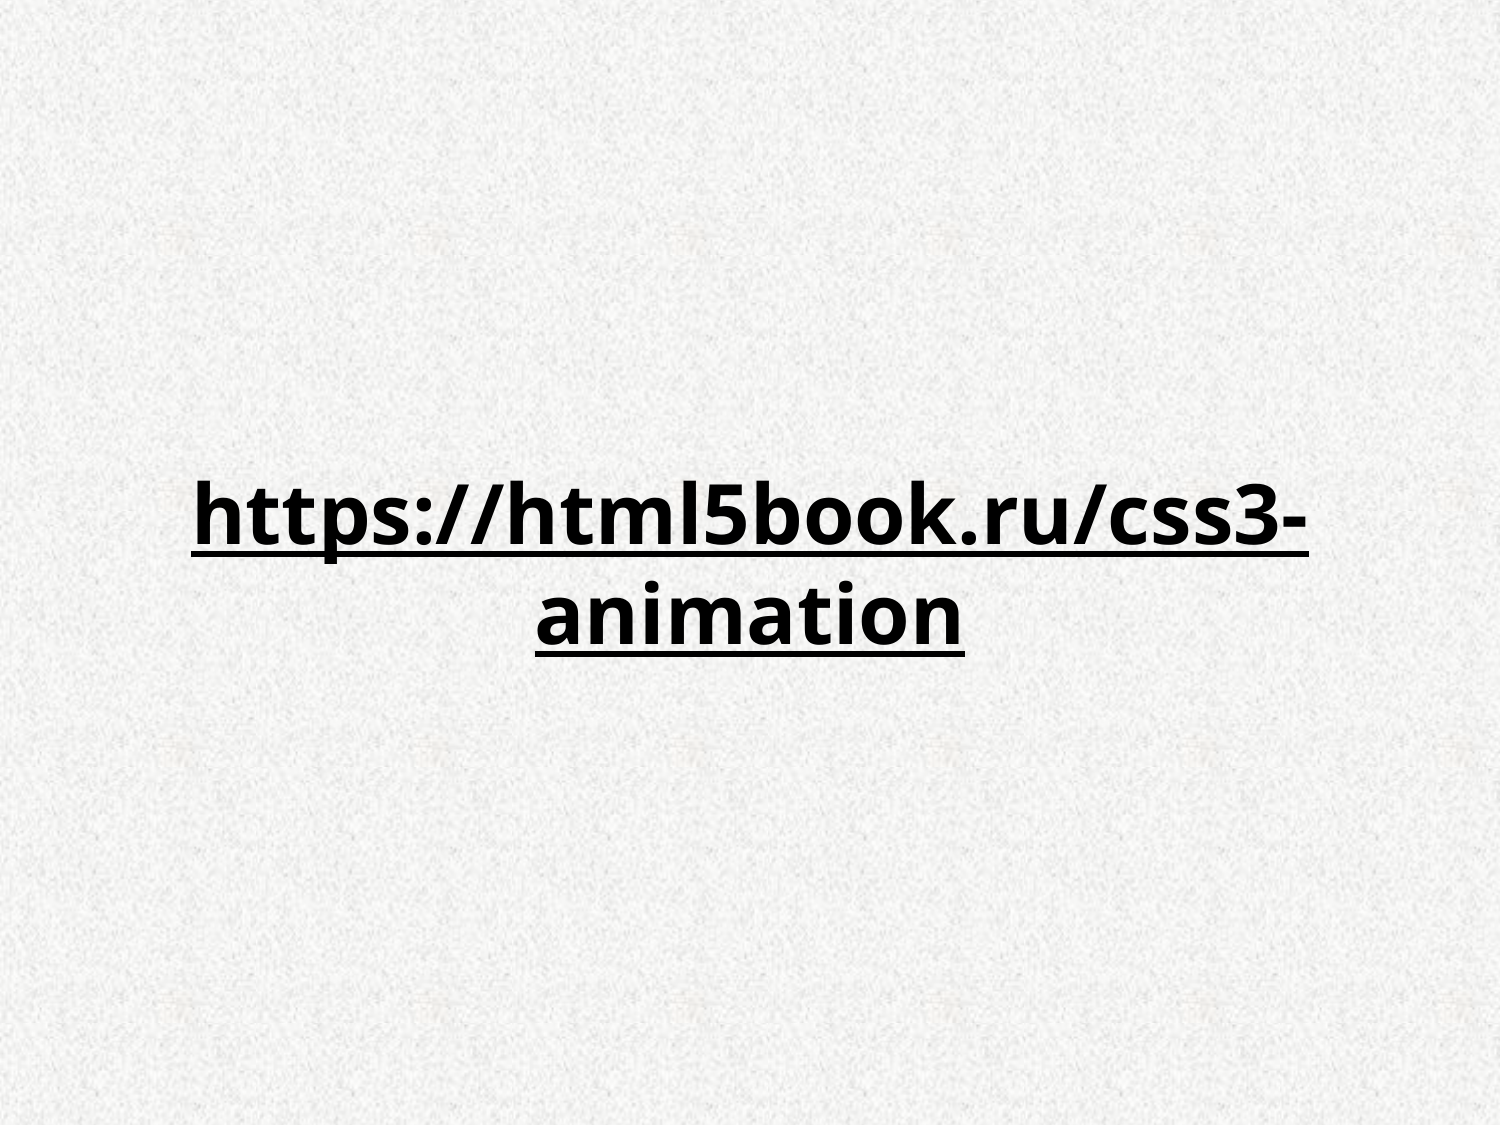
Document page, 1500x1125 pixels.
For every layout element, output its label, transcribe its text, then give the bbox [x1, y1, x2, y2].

text_box https://html5book.ru/css3-animation [41, 453, 1459, 669]
